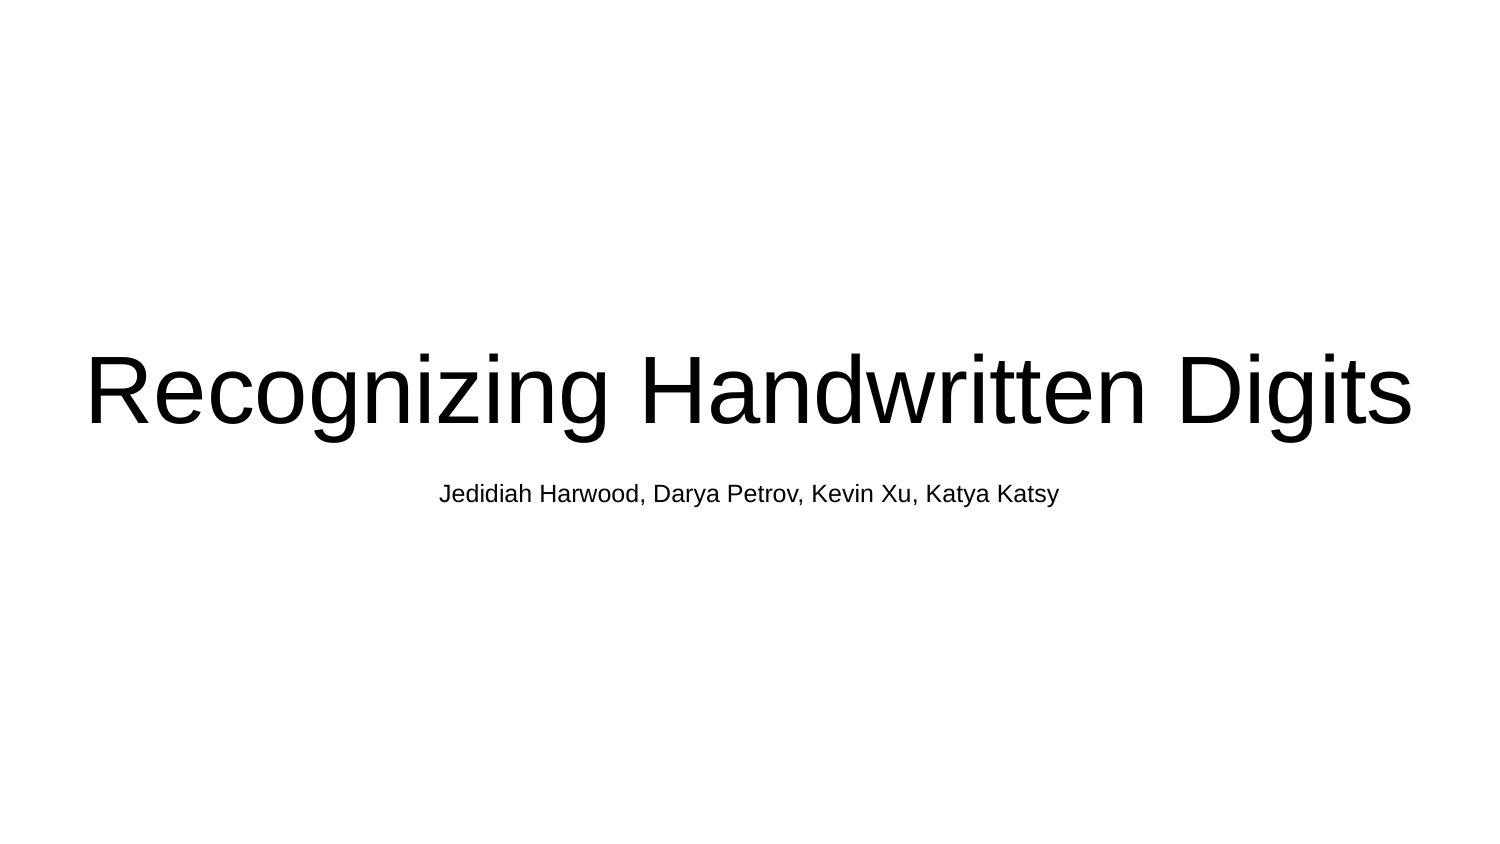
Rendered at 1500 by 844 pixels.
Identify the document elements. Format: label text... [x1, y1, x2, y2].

subtitle Jedidiah Harwood, Darya Petrov, Kevin Xu, Katya Katsy [51, 464, 1449, 595]
title Recognizing Handwritten Digits [51, 122, 1449, 459]
